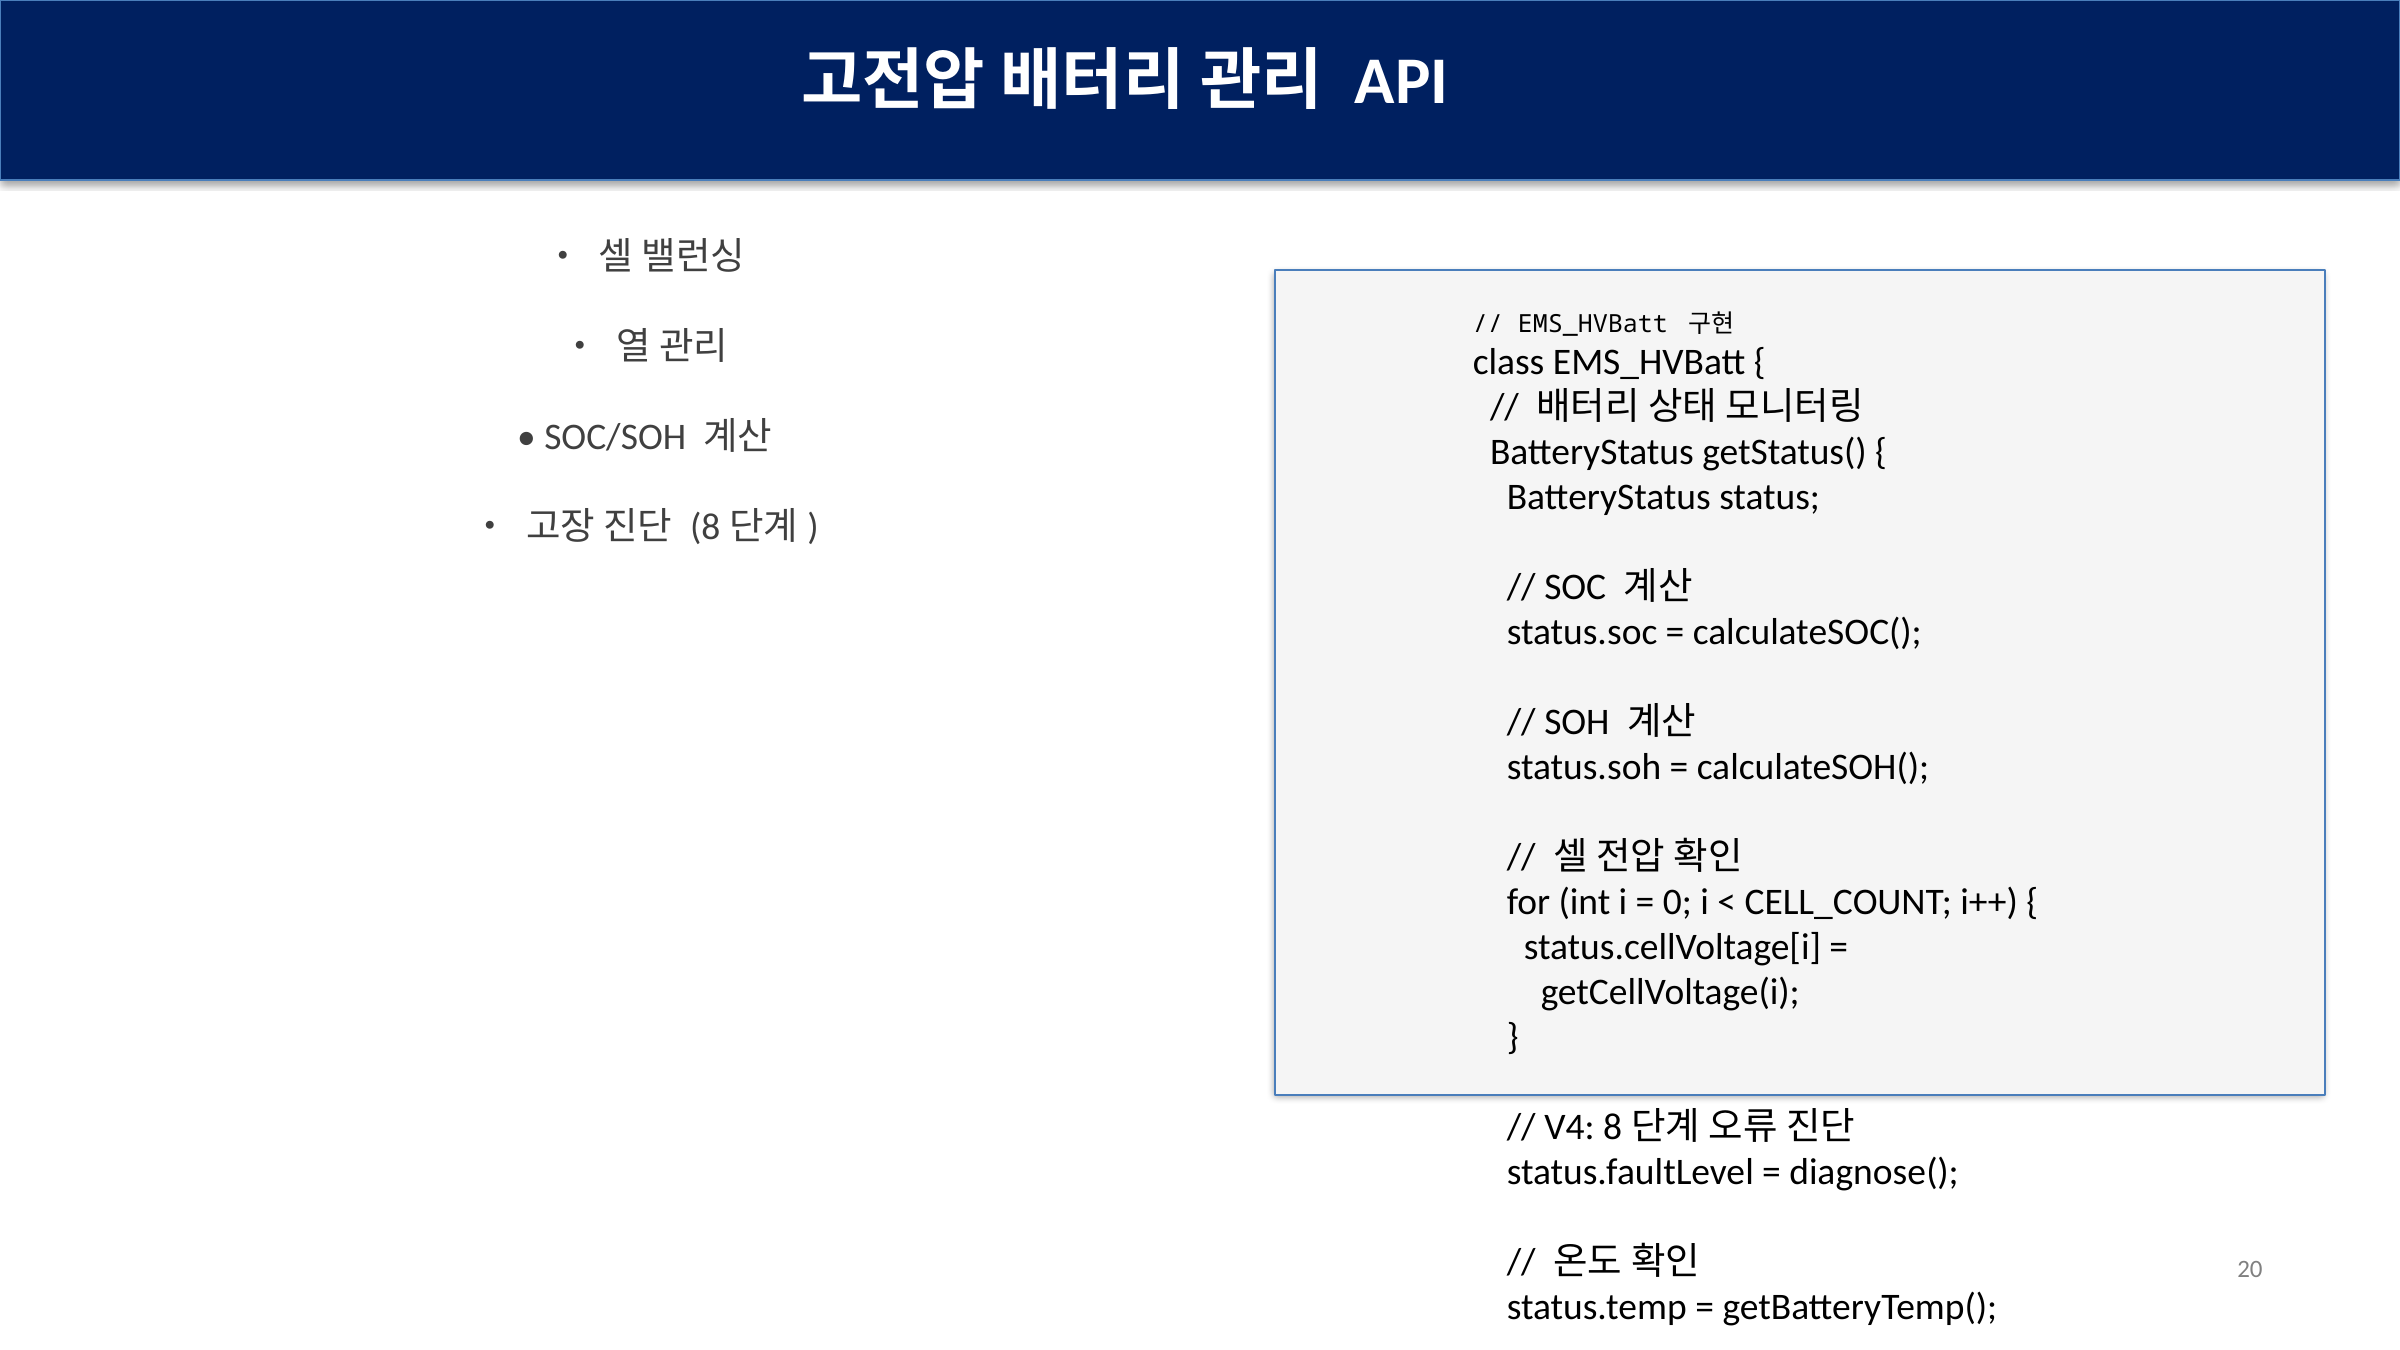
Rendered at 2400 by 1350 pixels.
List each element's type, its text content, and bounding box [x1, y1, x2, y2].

text_box [1274, 269, 2326, 1096]
text_box // EMS_HVBatt 구현 class EMS_HVBatt { // 배터리 상태 모니터링 BatteryStatus getStatus() { BatteryStatus status; // SOC 계산 status.soc = calculateSOC(); // SOH 계산 status.soh = calculateSOH(); // 셀 전압 확인 for (int i = 0; i < CELL_COUNT; i++) { status.cellVoltage[i] = getCellVoltage(i); } // V4: 8단계 오류 진단 status.faultLevel = diagnose(); // 온도 확인 status.temp = getBatteryTemp(); return status; } // V4: 확장된 오류 진단 FaultLevel diagnose() { if (overVoltage()) return FAULT_LEVEL8; if (underVoltage()) return FAULT_LEVEL7; if (overTemp()) return FAULT_LEVEL6; // ... 더 세밀한 진단 return FAULT_LEVEL0; } } [1458, 300, 2142, 1350]
text_box [0, 0, 2400, 181]
text_box 20 [2222, 1245, 2278, 1290]
text_box • 열 관리 [546, 314, 744, 375]
text_box 고전압 배터리 관리 API [786, 29, 1464, 125]
text_box • 고장 진단 (8단계) [456, 494, 834, 555]
text_box • SOC/SOH 계산 [502, 404, 788, 465]
text_box • 셀 밸런싱 [529, 224, 761, 285]
